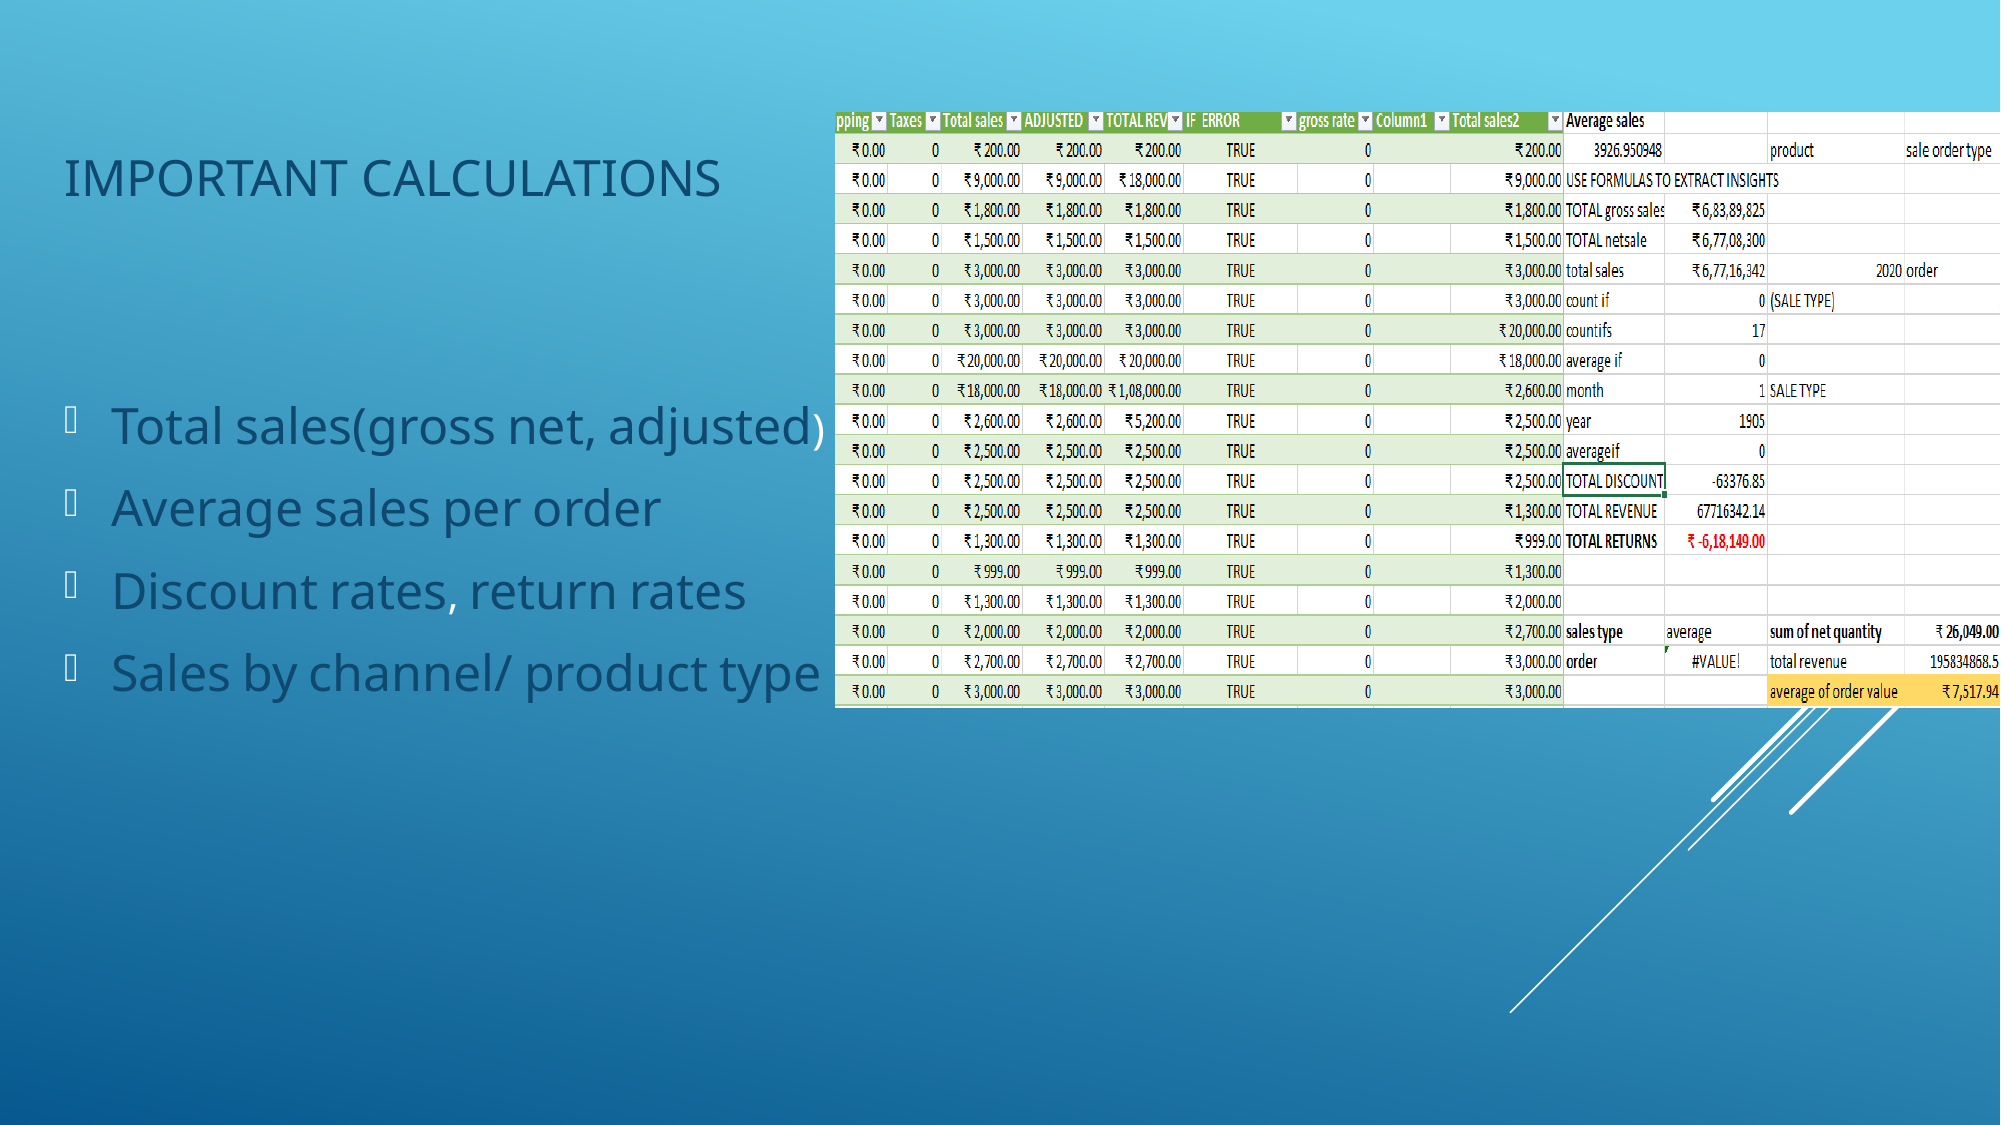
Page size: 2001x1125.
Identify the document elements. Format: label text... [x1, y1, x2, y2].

picture [834, 112, 2000, 708]
list IMPORTANT CALCULATIONS Total sales(gross net, adjusted) Average sales per order Discount rates, return rates Sales by channel/ product type [49, 112, 1450, 737]
